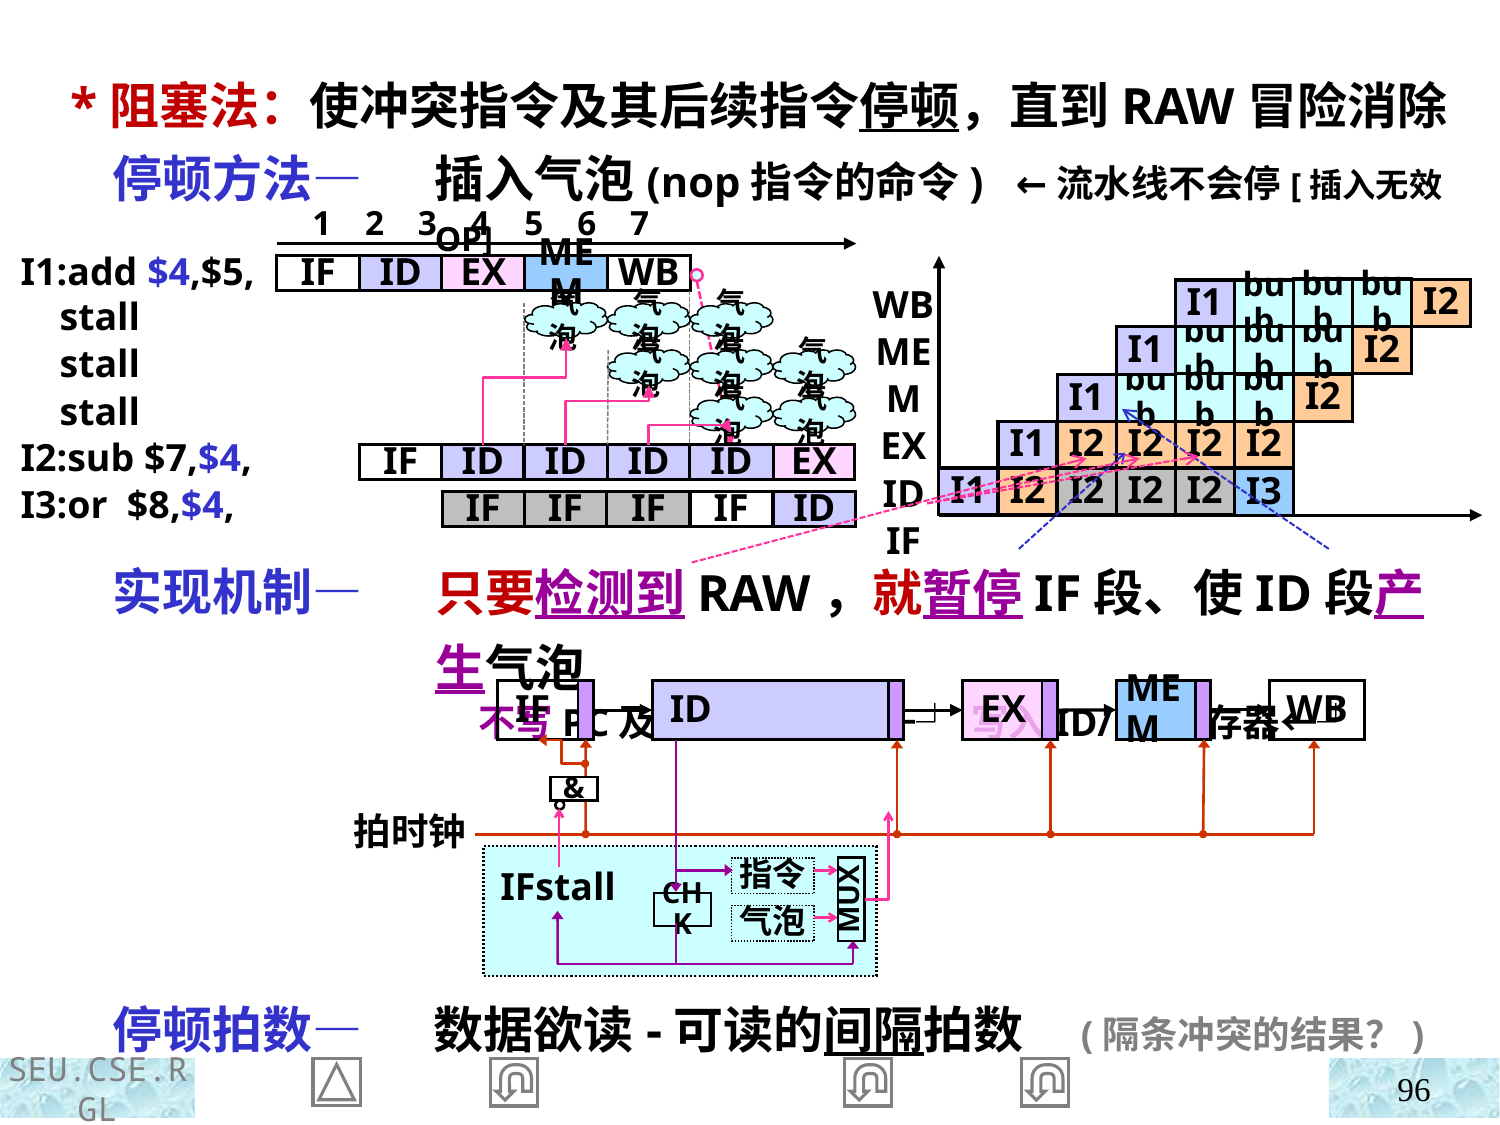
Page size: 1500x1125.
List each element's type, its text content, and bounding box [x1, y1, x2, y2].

text_box 插入气泡(nop指令的命令) ←流水线不会停[插入无效OP] [448, 125, 1500, 266]
text_box [490, 1058, 538, 1107]
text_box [0, 1058, 195, 1118]
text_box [691, 455, 1200, 563]
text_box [17, 207, 857, 528]
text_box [483, 739, 889, 977]
text_box 数据欲读-可读的间隔拍数 (隔条冲突的结果？) [448, 975, 1483, 1066]
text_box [867, 255, 1483, 516]
text_box 停顿方法— 实现机制— 停顿拍数— [29, 537, 448, 1067]
text_box [844, 1058, 892, 1107]
text_box 只要检测到RAW，就暂停IF段、使ID段产生气泡 不写PC及IF/ID寄存器←┘ 写入ID/EX寄存器←┘ [448, 538, 1483, 751]
text_box 停顿方法— 实现机制— 停顿拍数— [29, 125, 448, 206]
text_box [482, 302, 856, 446]
slide_number 96 [1328, 1058, 1500, 1118]
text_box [344, 680, 1365, 851]
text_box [1018, 408, 1329, 550]
text_box *阻塞法：使冲突指令及其后续指令停顿，直到RAW冒险消除 [29, 52, 1469, 125]
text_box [690, 269, 732, 301]
text_box [1021, 1058, 1069, 1107]
text_box [313, 1067, 361, 1106]
